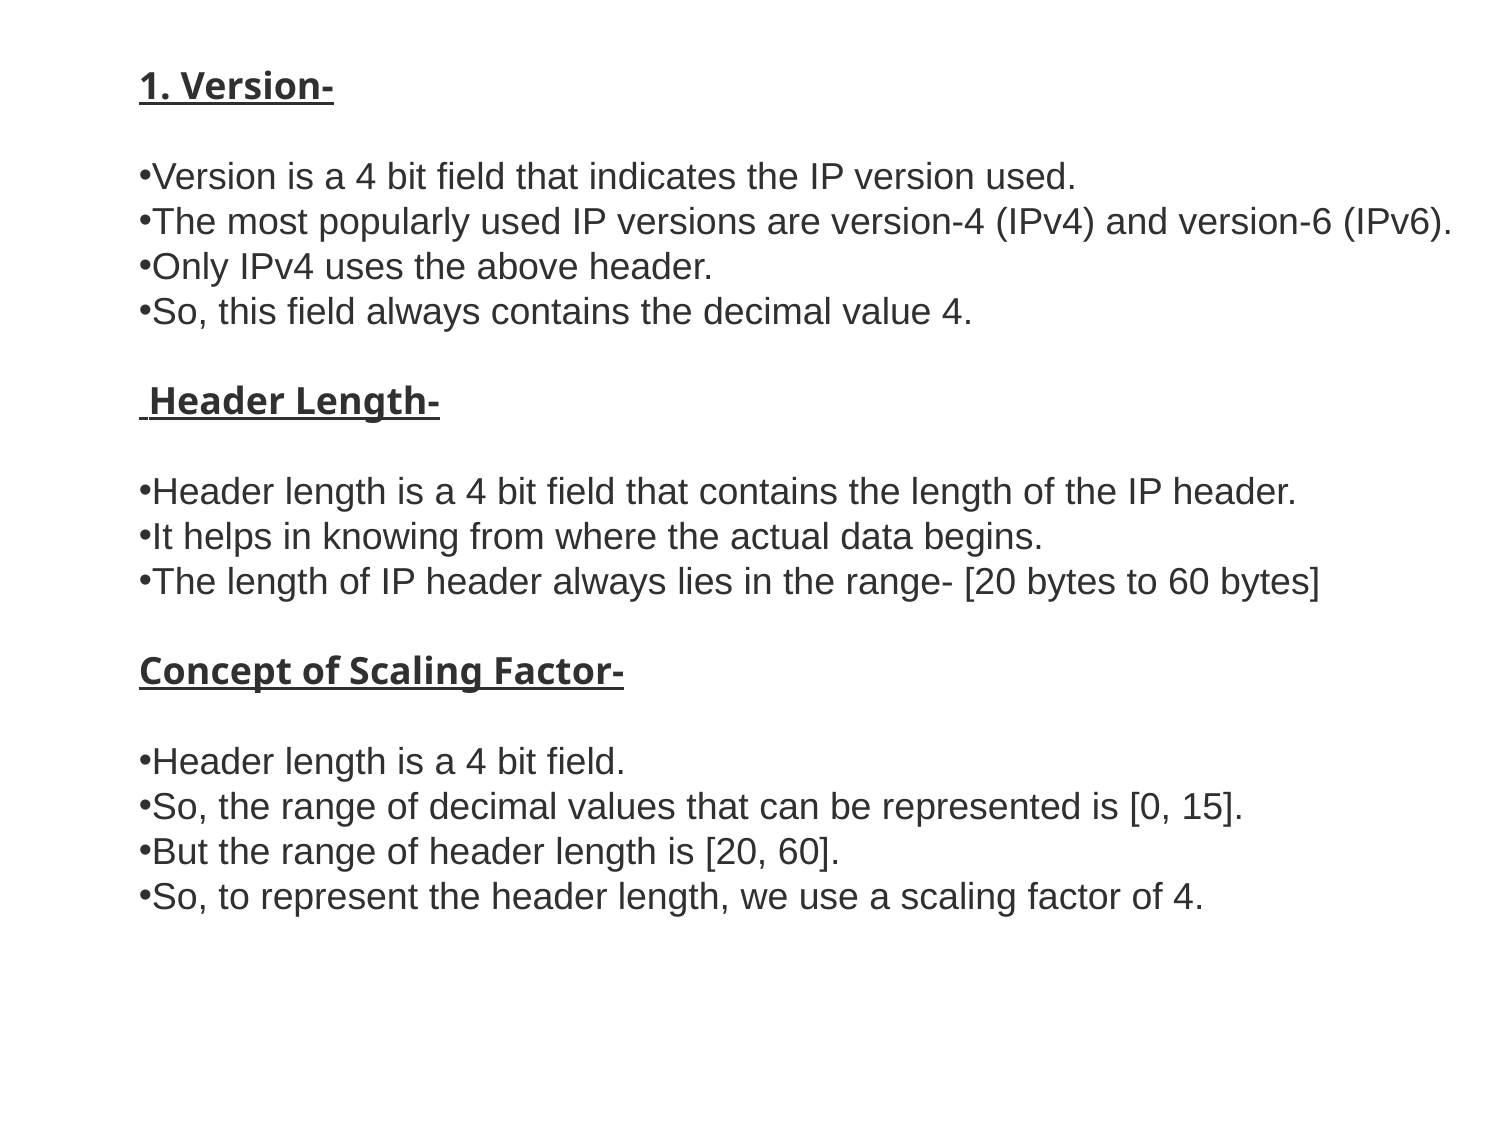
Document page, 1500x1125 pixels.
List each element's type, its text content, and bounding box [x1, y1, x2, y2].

text_box 1. Version- Version is a 4 bit field that indicates the IP version used. The most popularly used IP versions are version-4 (IPv4) and version-6 (IPv6). Only IPv4 uses the above header. So, this field always contains the decimal value 4. Header Length- Header length is a 4 bit field that contains the length of the IP header. It helps in knowing from where the actual data begins. The length of IP header always lies in the range- [20 bytes to 60 bytes] Concept of Scaling Factor- Header length is a 4 bit field. So, the range of decimal values that can be represented is [0, 15]. But the range of header length is [20, 60]. So, to represent the header length, we use a scaling factor of 4. [123, 54, 1471, 1125]
